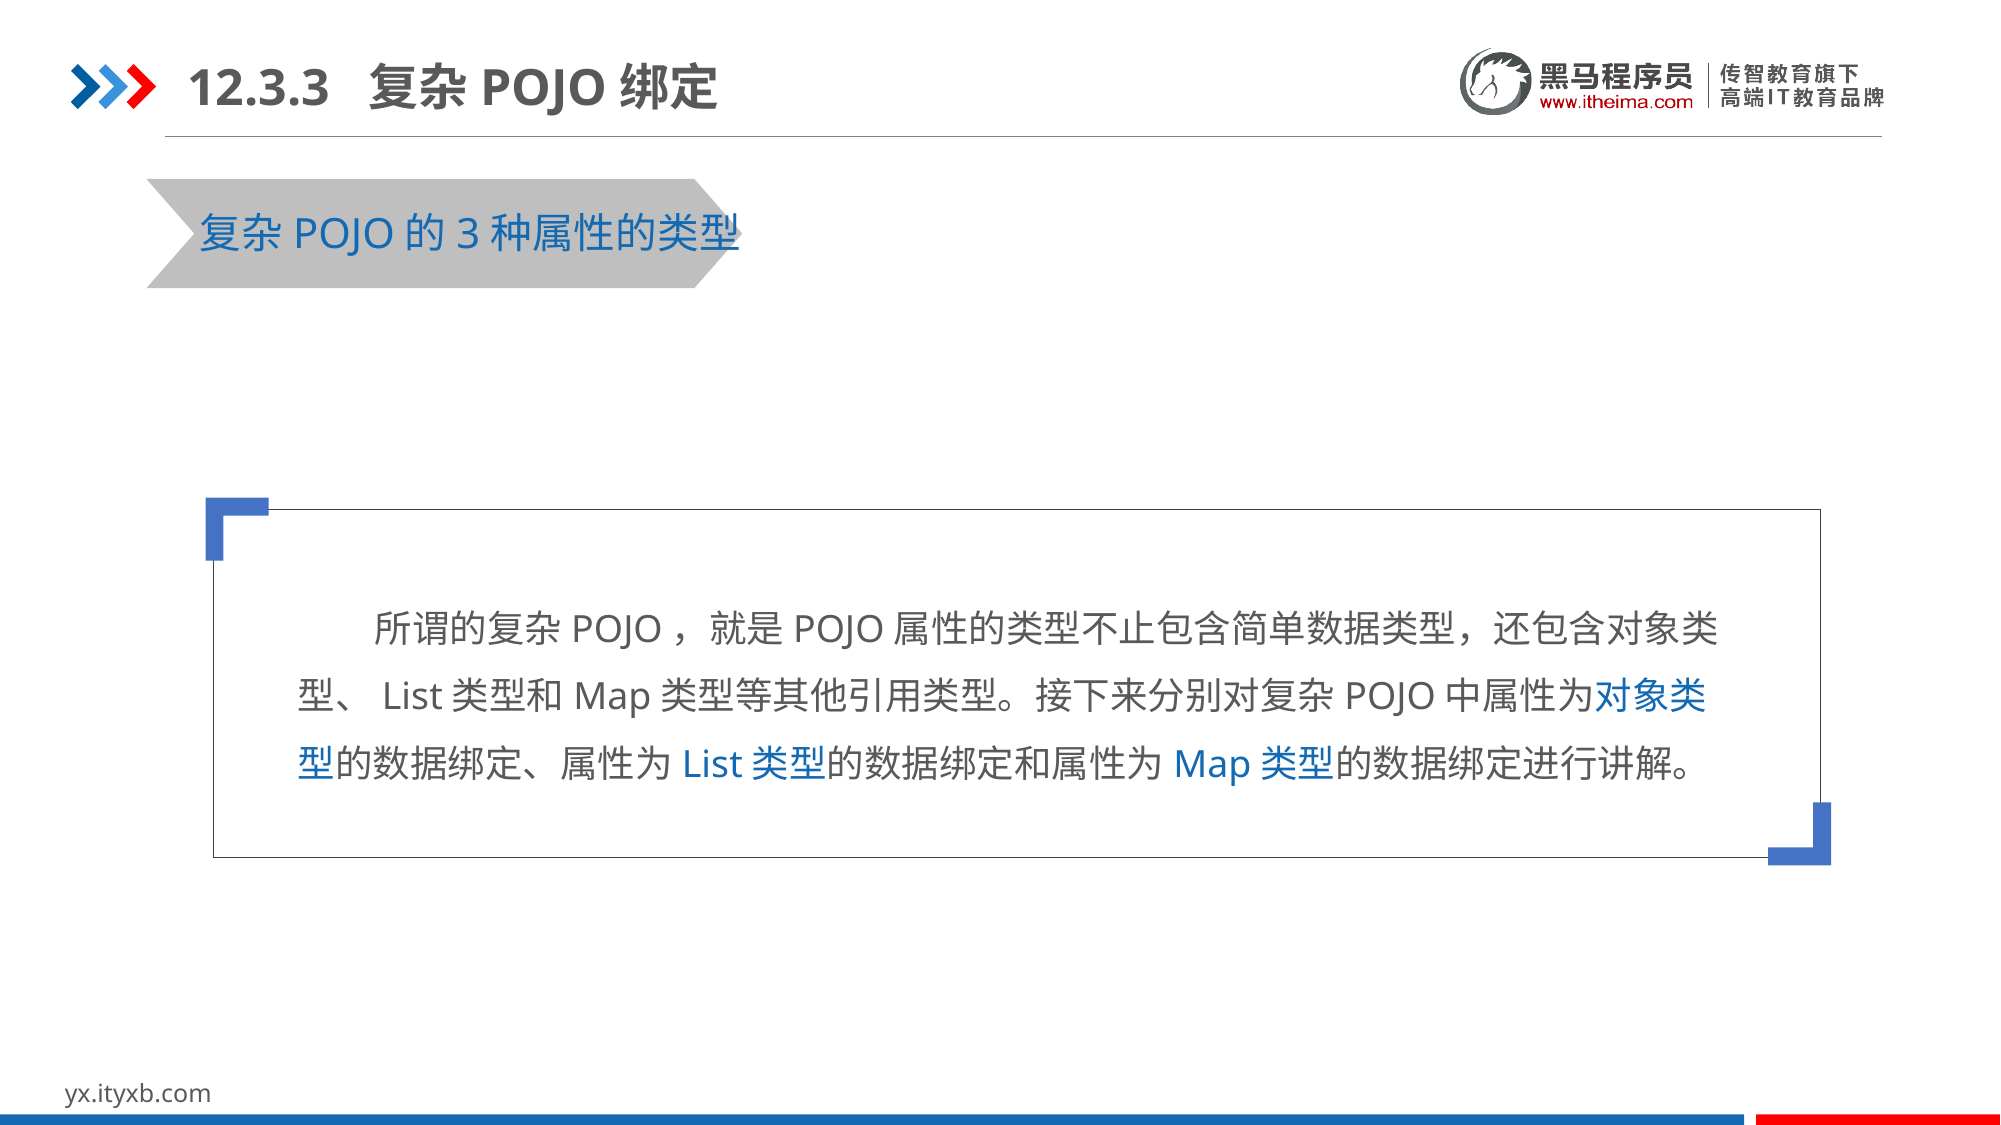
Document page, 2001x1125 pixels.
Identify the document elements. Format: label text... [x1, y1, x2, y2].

text_box [1767, 801, 1832, 866]
text_box 12.3.3 复杂POJO绑定 [187, 43, 729, 127]
text_box [213, 508, 1821, 858]
text_box [146, 245, 715, 289]
text_box [204, 497, 270, 562]
text_box 复杂POJO的3种属性的类型 [184, 199, 765, 265]
picture [1460, 48, 1887, 115]
text_box [146, 178, 712, 222]
